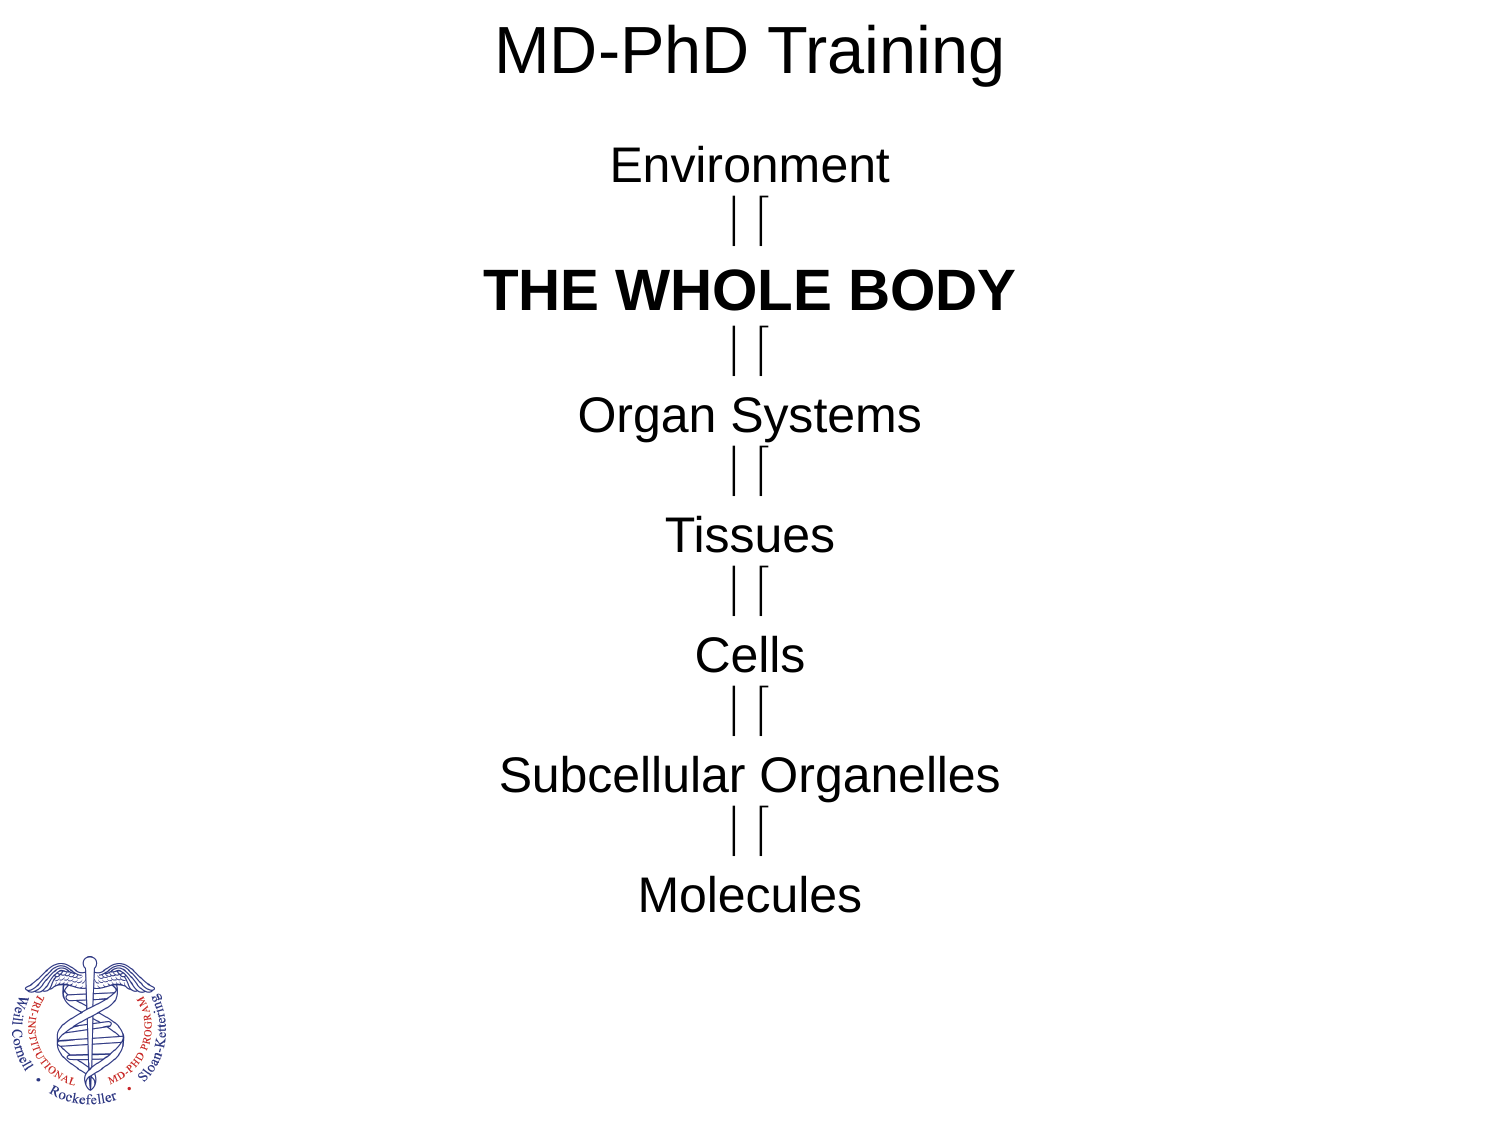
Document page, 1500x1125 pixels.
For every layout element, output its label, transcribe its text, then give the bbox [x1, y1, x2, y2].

text_box Environment   THE WHOLE BODY   Organ Systems   Tissues   Cells   Subcellular Organelles   Molecules [468, 125, 1032, 930]
picture [12, 956, 166, 1125]
text_box MD-PhD Training [0, 0, 1500, 95]
